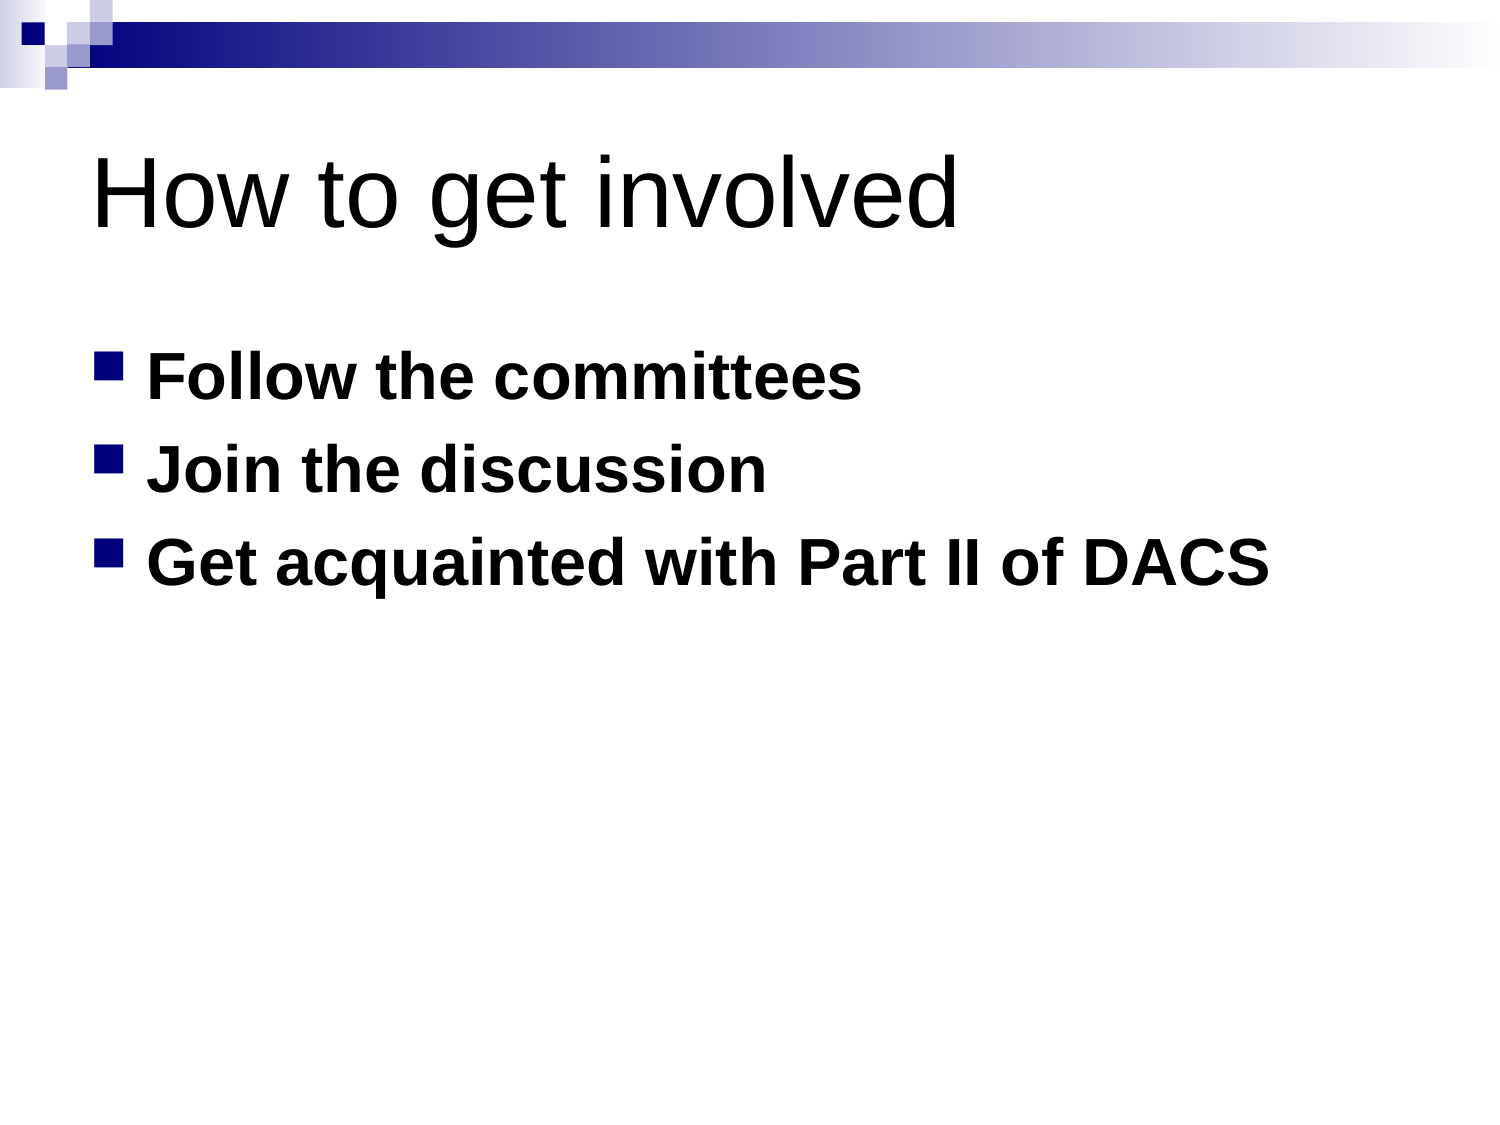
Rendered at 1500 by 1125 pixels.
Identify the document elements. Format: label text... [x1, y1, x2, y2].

list Follow the committees Join the discussion Get acquainted with Part II of DACS [75, 324, 1425, 963]
title How to get involved [75, 75, 1425, 300]
